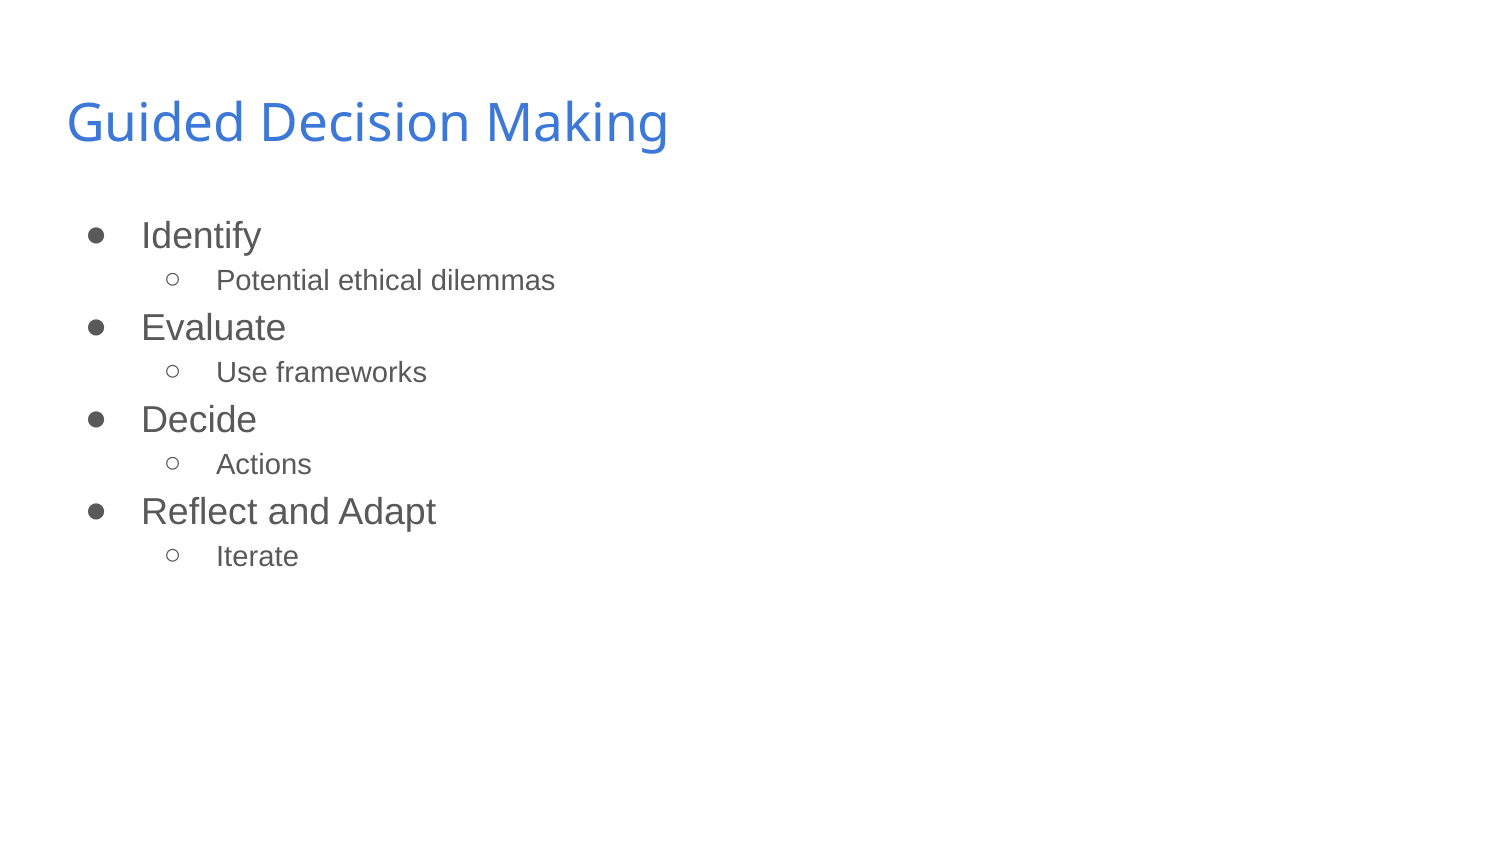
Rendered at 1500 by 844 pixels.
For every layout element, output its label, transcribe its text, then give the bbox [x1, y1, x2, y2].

list Identify Potential ethical dilemmas Evaluate Use frameworks Decide Actions Reflect and Adapt Iterate [51, 189, 1449, 750]
title Guided Decision Making [51, 72, 1449, 167]
